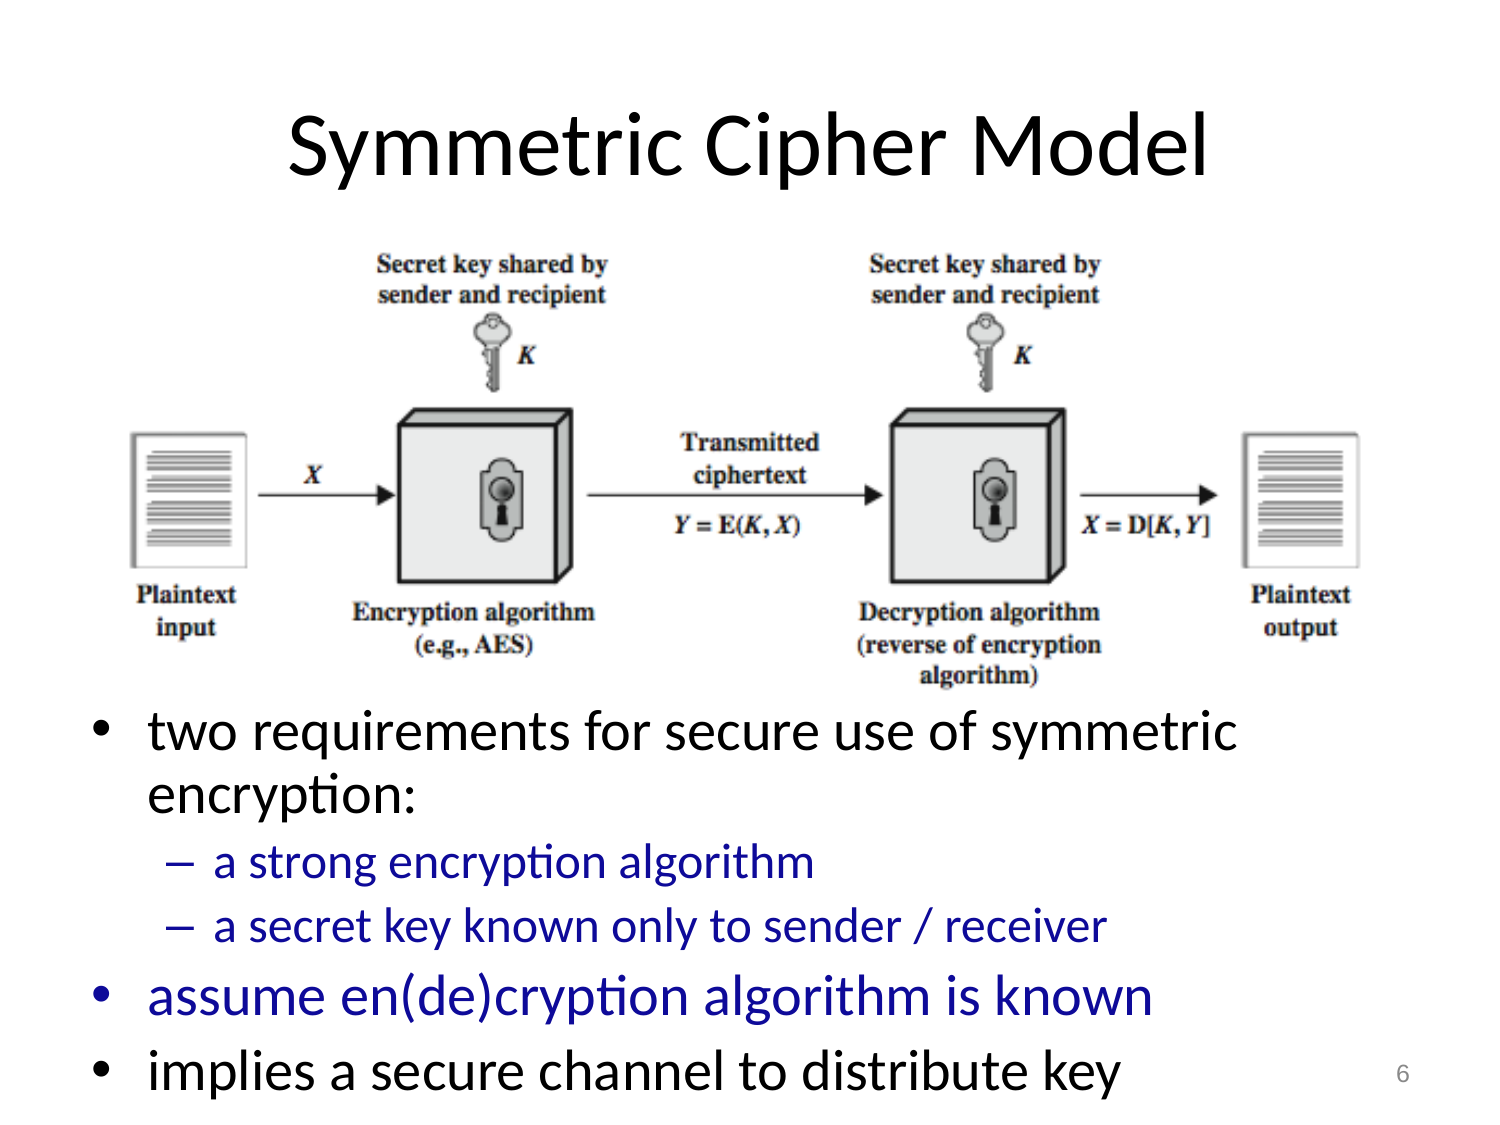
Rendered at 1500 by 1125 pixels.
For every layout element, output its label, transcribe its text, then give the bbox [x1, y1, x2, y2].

list two requirements for secure use of symmetric encryption: a strong encryption algorithm a secret key known only to sender / receiver assume en(de)cryption algorithm is known implies a secure channel to distribute key [76, 692, 1471, 1106]
title Symmetric Cipher Model [75, 45, 1425, 233]
picture [113, 221, 1387, 708]
